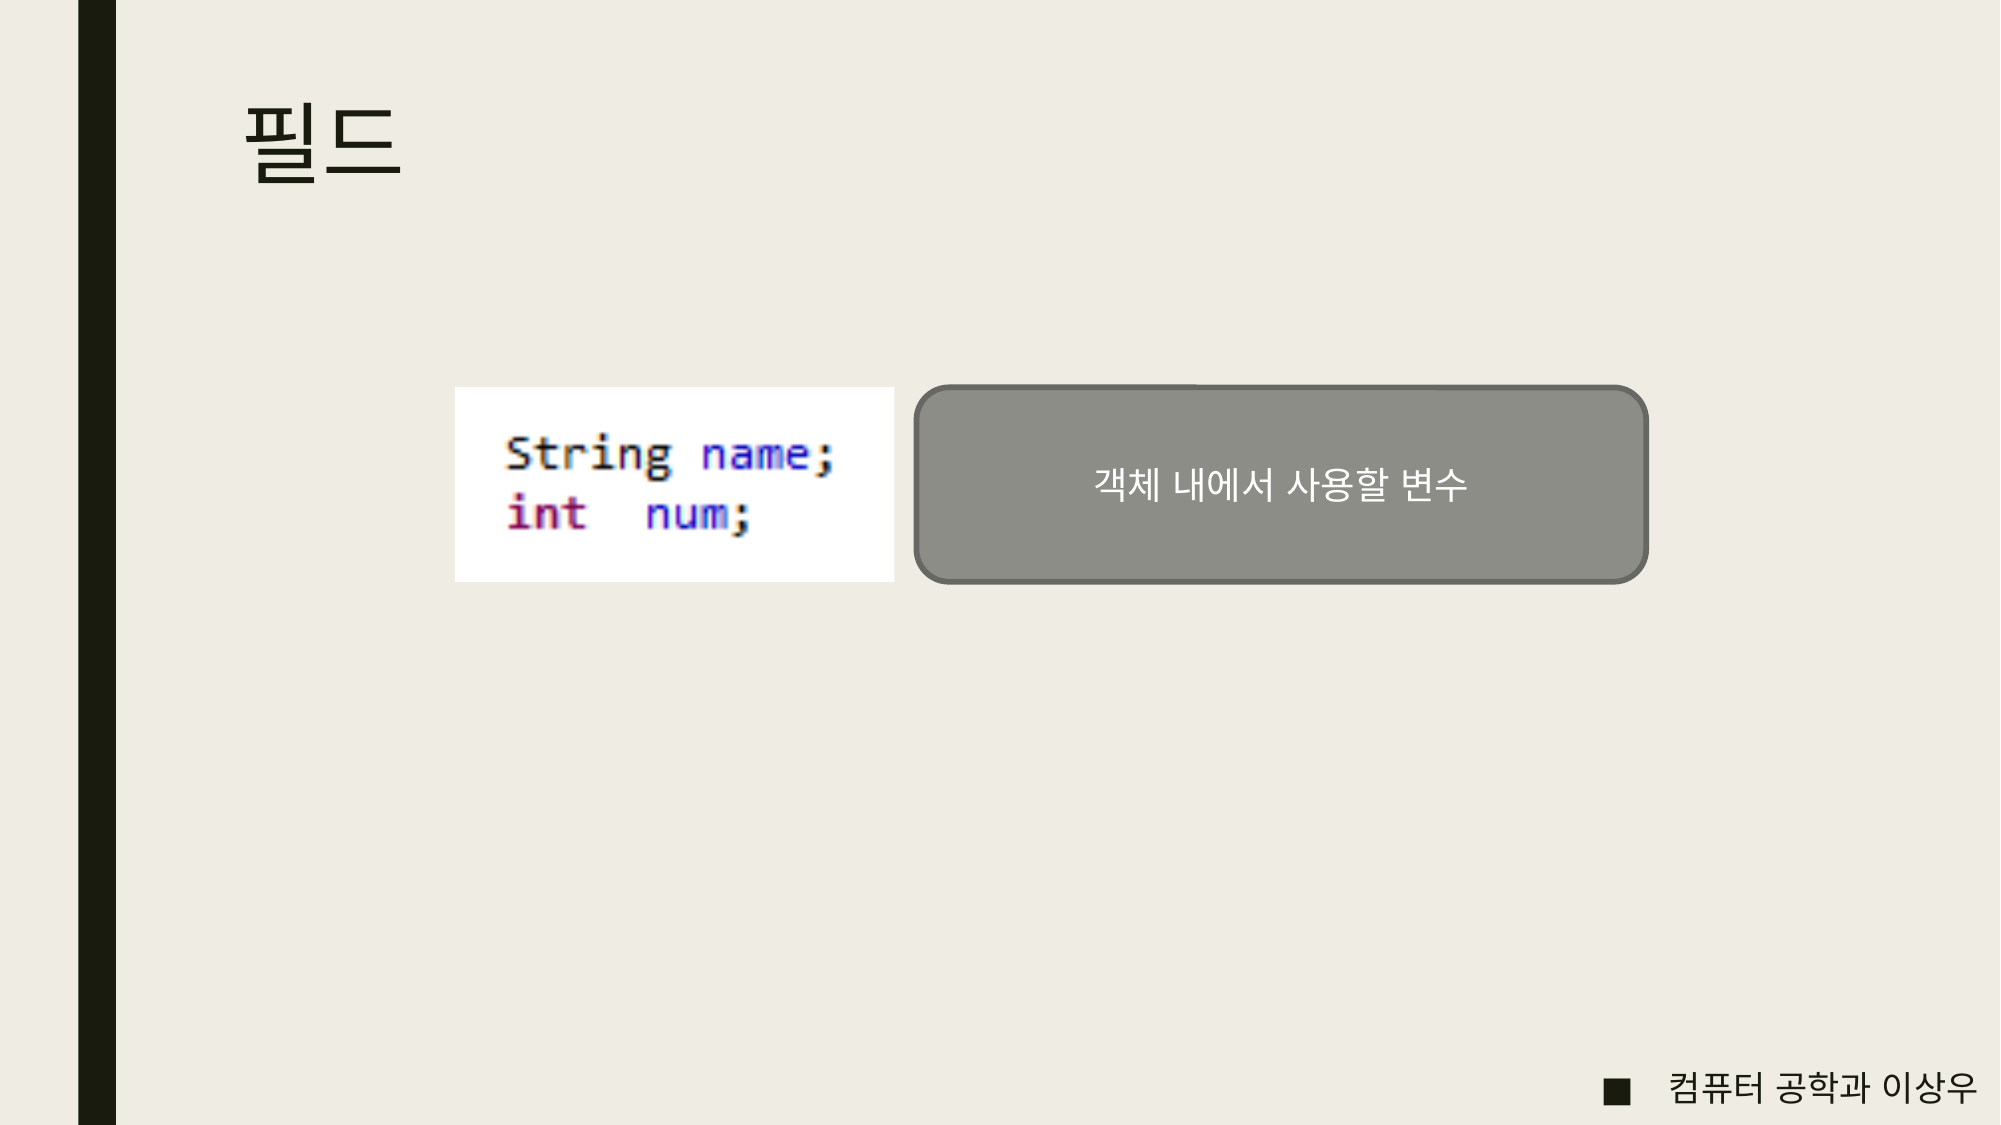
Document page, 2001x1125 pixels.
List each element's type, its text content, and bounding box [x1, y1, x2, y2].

text_box 객체 내에서 사용할 변수 [913, 384, 1650, 585]
title 필드 [225, 93, 1000, 206]
text_box 컴퓨터 공학과 이상우 [1585, 1062, 2000, 1125]
picture [454, 387, 895, 582]
